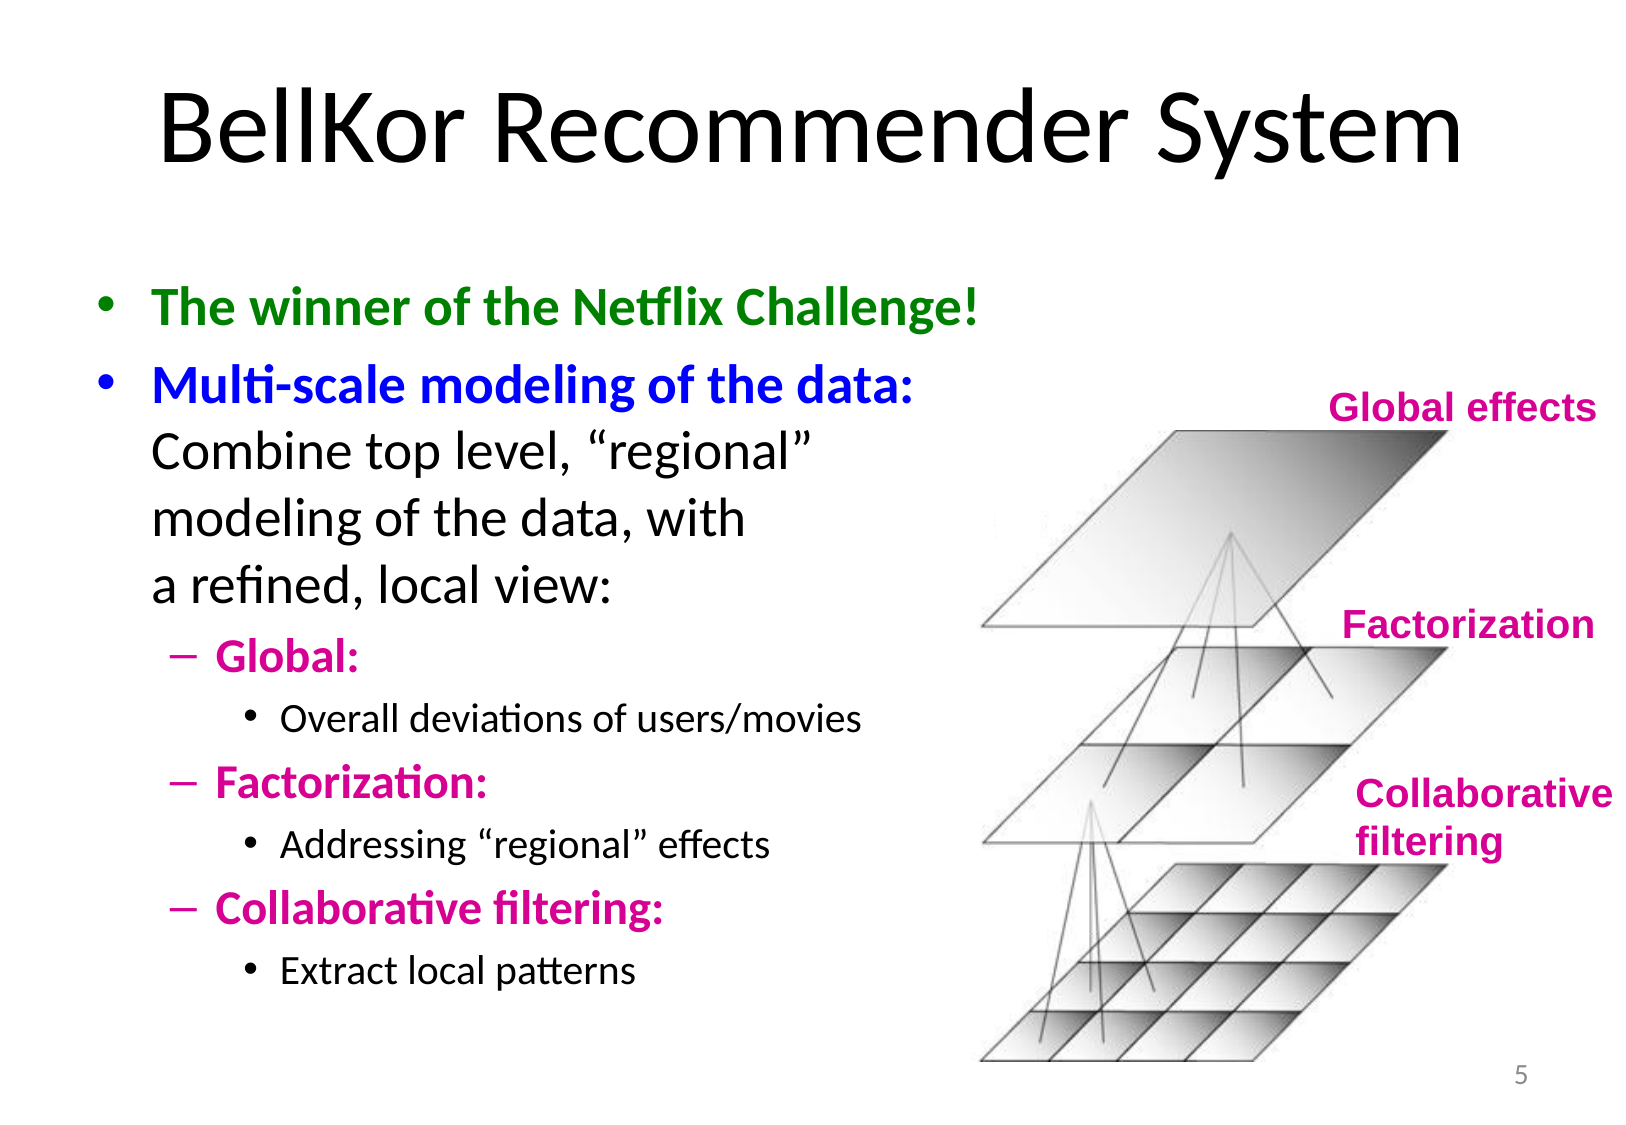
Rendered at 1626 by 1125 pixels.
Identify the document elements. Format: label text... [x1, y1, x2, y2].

list The winner of the Netflix Challenge! Multi-scale modeling of the data: Combine top level, “regional” modeling of the data, with a refined, local view: Global: Overall deviations of users/movies Factorization: Addressing “regional” effects Collaborative filtering: Extract local patterns [81, 262, 1544, 1005]
text_box Collaborative filtering [1481, 759, 1625, 872]
text_box Global effects [1313, 372, 1625, 437]
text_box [970, 430, 1477, 1065]
slide_number 5 [1164, 1042, 1544, 1103]
text_box Factorization [1481, 590, 1625, 654]
title BellKor Recommender System [81, 25, 1544, 213]
